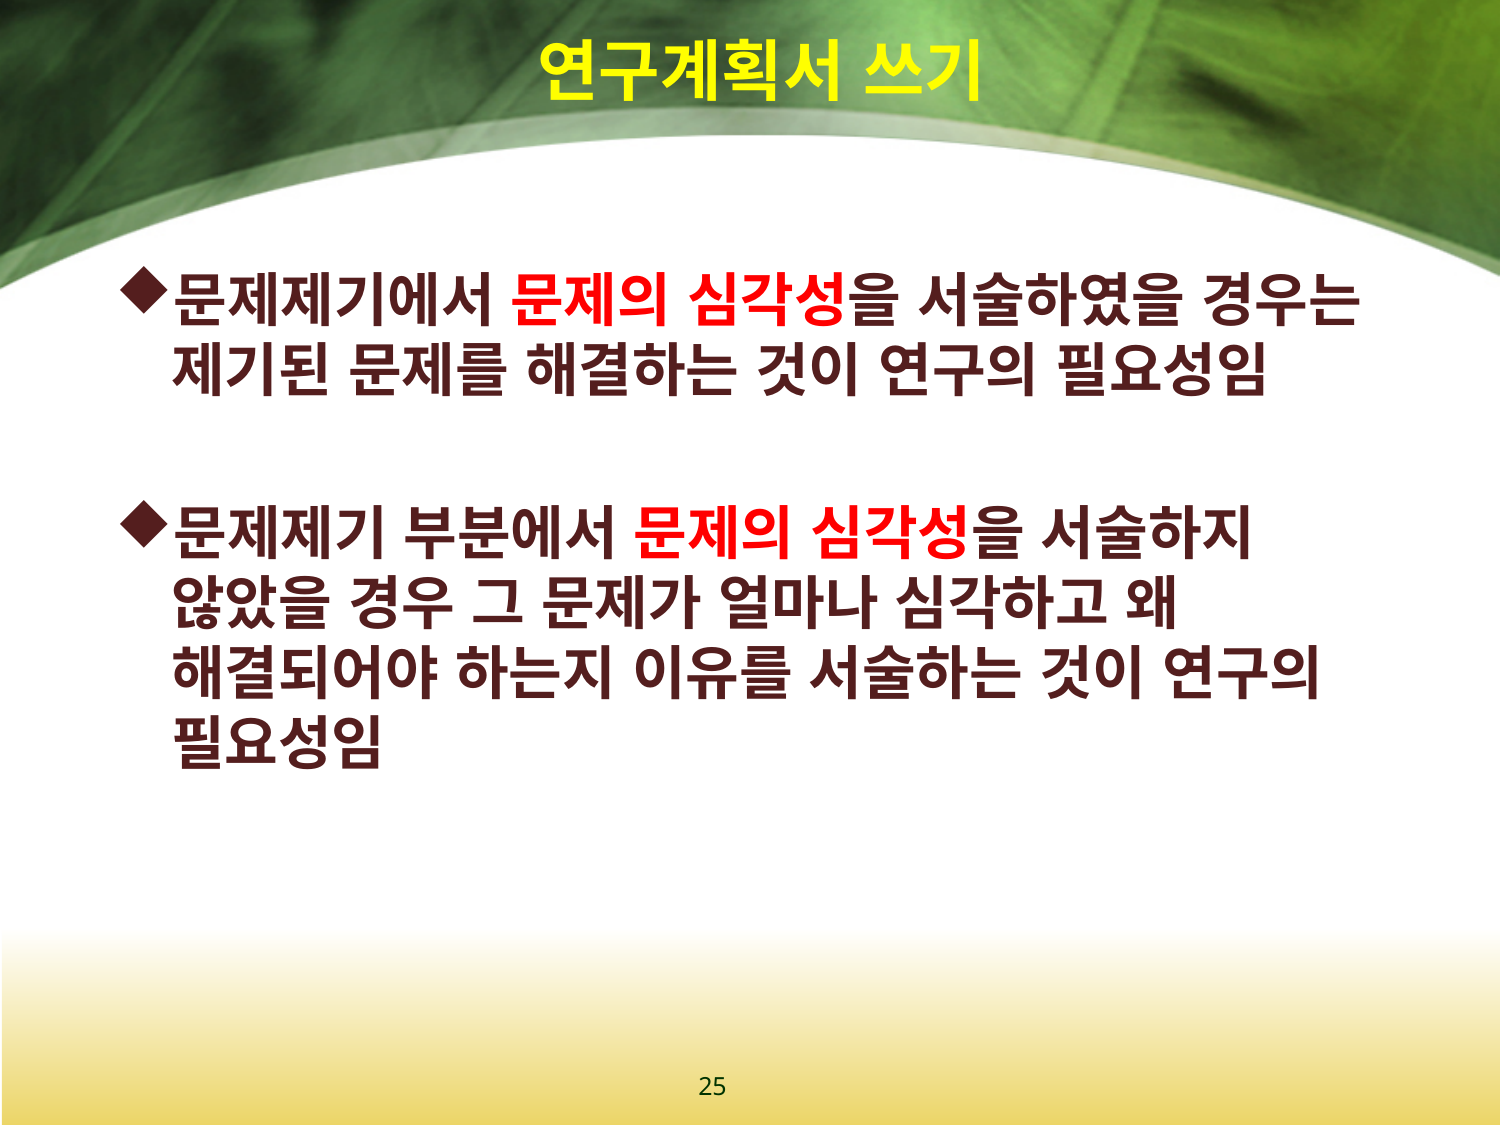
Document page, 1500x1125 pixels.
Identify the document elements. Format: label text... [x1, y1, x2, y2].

title 연구계획서 쓰기 [88, 18, 1436, 120]
picture [0, 0, 1500, 468]
list 문제제기에서 문제의 심각성을 서술하였을 경우는 제기된 문제를 해결하는 것이 연구의 필요성임 문제제기 부분에서 문제의 심각성을 서술하지 않았을 경우 그 문제가 얼마나 심각하고 왜 해결되어야 하는지 이유를 서술하는 것이 연구의 필요성임 [100, 255, 1426, 1038]
slide_number 25 [537, 1062, 888, 1113]
